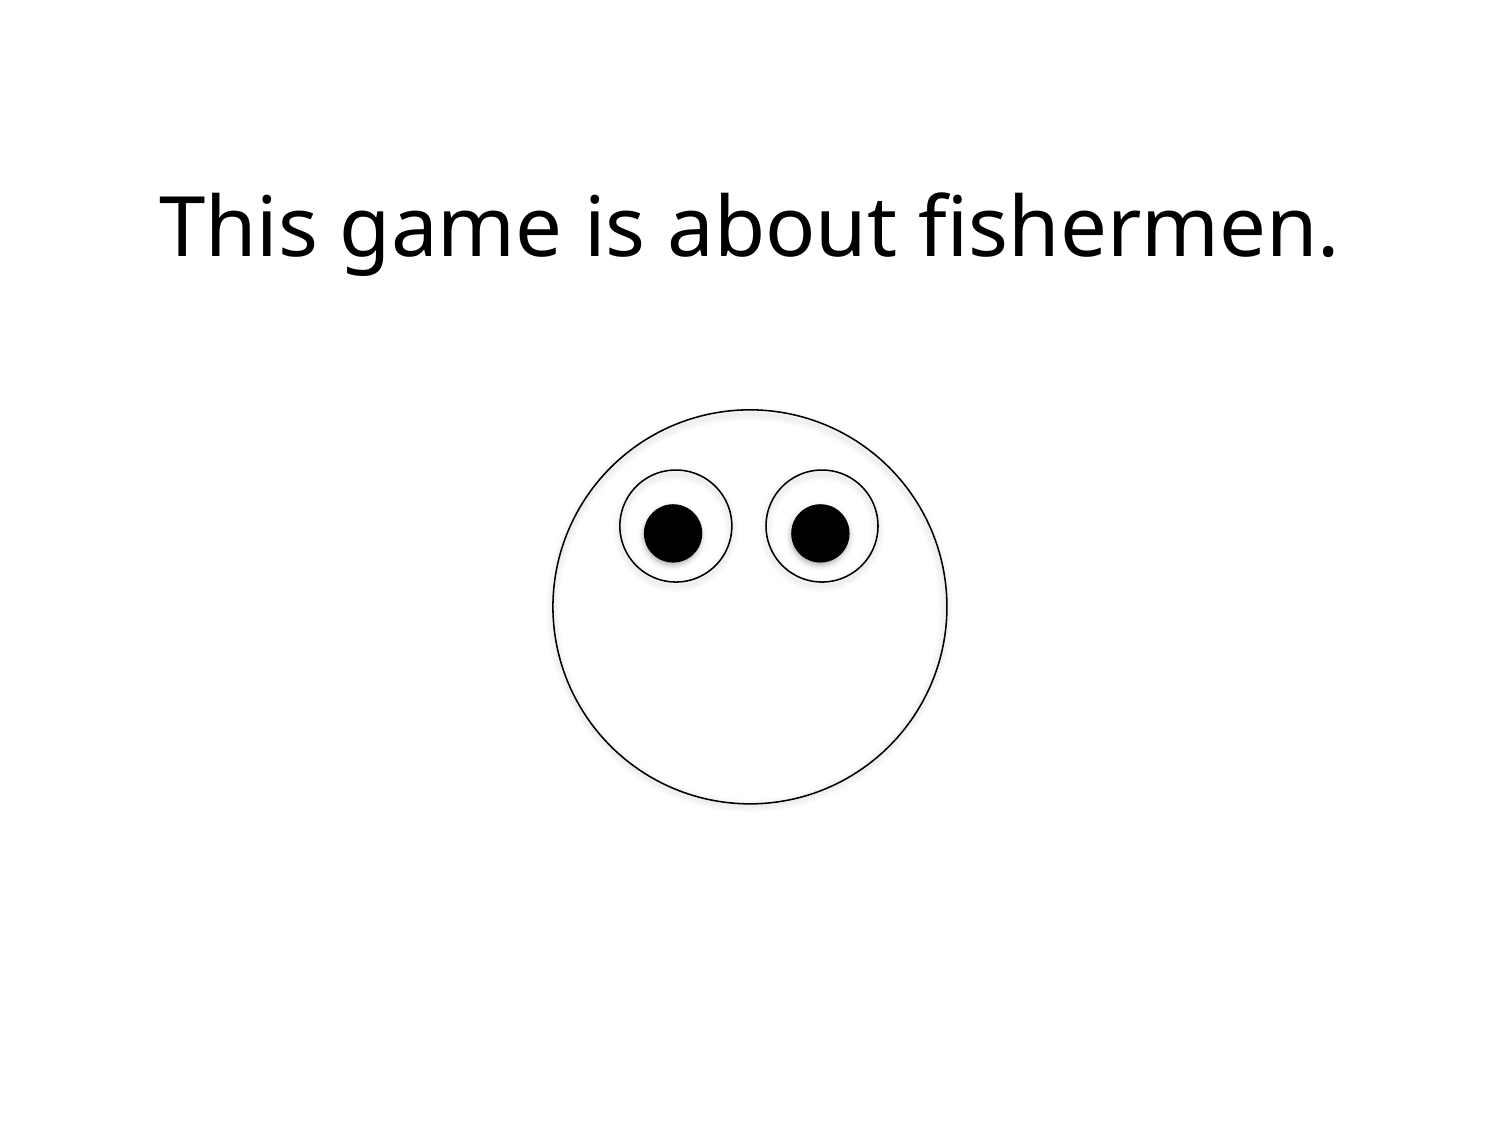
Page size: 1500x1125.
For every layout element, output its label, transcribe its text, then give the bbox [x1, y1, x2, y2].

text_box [552, 409, 948, 805]
text_box This game is about fishermen. [141, 165, 1359, 280]
